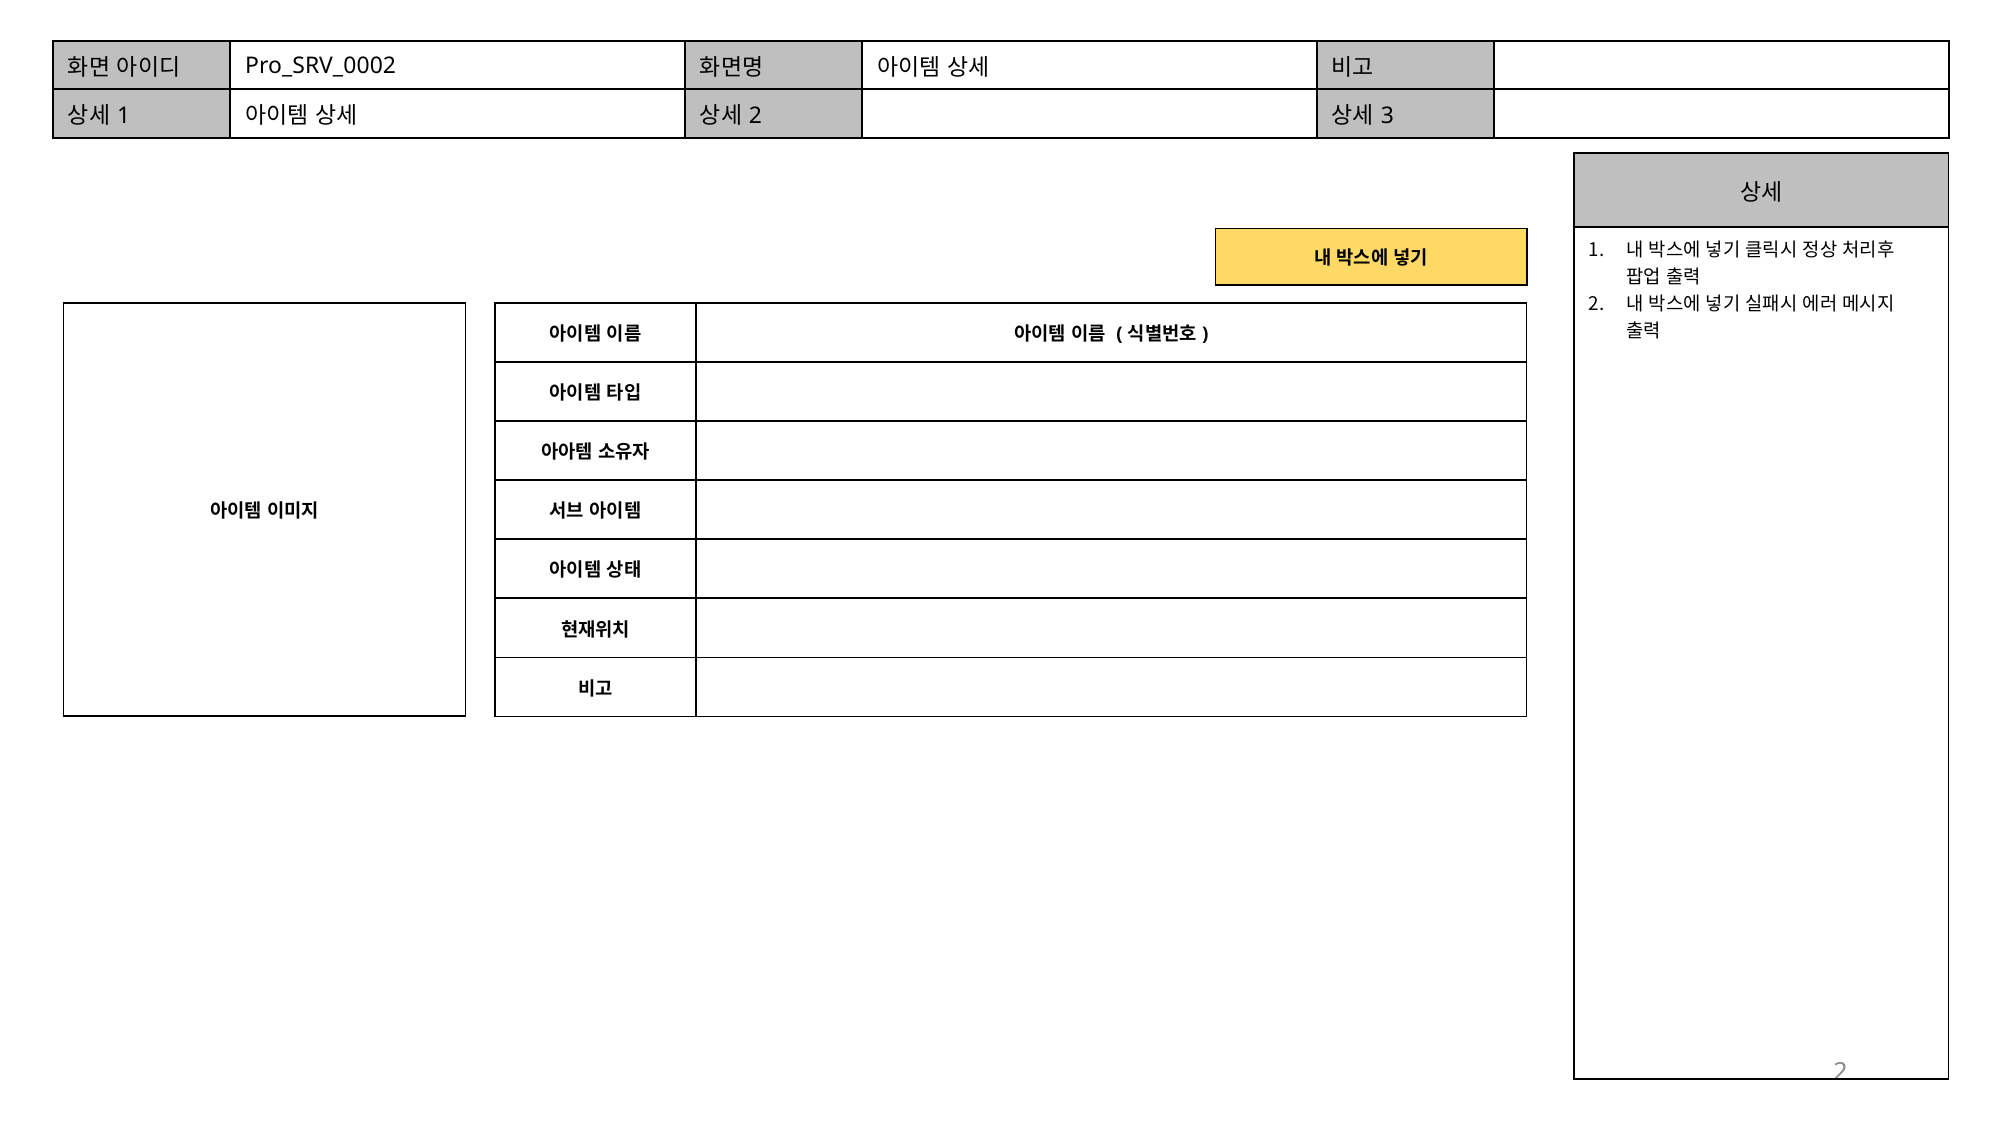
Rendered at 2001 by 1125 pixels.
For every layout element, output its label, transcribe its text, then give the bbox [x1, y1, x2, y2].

table_cell [697, 658, 1526, 716]
table_header 상세 [1575, 154, 1948, 226]
table_cell 서브 아이템 [496, 481, 695, 538]
table_cell 아아템 소유자 [496, 422, 695, 479]
table_header 아이템 이름 [496, 304, 695, 361]
table_header [1495, 42, 1948, 88]
table_cell [697, 363, 1526, 420]
table_cell [697, 422, 1526, 479]
table_header 화면 아이디 [54, 42, 229, 88]
table_cell 아이템 상태 [496, 540, 695, 597]
table_cell 상세1 [54, 90, 229, 137]
table_header 화면명 [686, 42, 861, 88]
table_header 아이템 상세 [863, 42, 1316, 88]
table_cell [863, 90, 1316, 137]
table_cell [1495, 90, 1948, 137]
table_header 아이템 이미지 [64, 304, 465, 715]
table_header 비고 [1318, 42, 1493, 88]
table_cell 상세2 [686, 90, 861, 137]
table_cell [697, 540, 1526, 597]
table_cell 아이템 타입 [496, 363, 695, 420]
table_cell [697, 481, 1526, 538]
table_cell 상세3 [1318, 90, 1493, 137]
slide_number 2 [1412, 1042, 1863, 1103]
table_cell 아이템 상세 [231, 90, 684, 137]
table_cell [697, 599, 1526, 657]
table_cell 비고 [496, 658, 695, 716]
table_header Pro_SRV_0002 [231, 42, 684, 88]
table_header 내 박스에 넣기 [1216, 229, 1526, 284]
table_header 아이템 이름 (식별번호) [697, 304, 1526, 361]
table_cell 현재위치 [496, 599, 695, 657]
table_cell 내 박스에 넣기 클릭시 정상 처리후 팝업 출력 내 박스에 넣기 실패시 에러 메시지 출력 [1575, 228, 1948, 1078]
